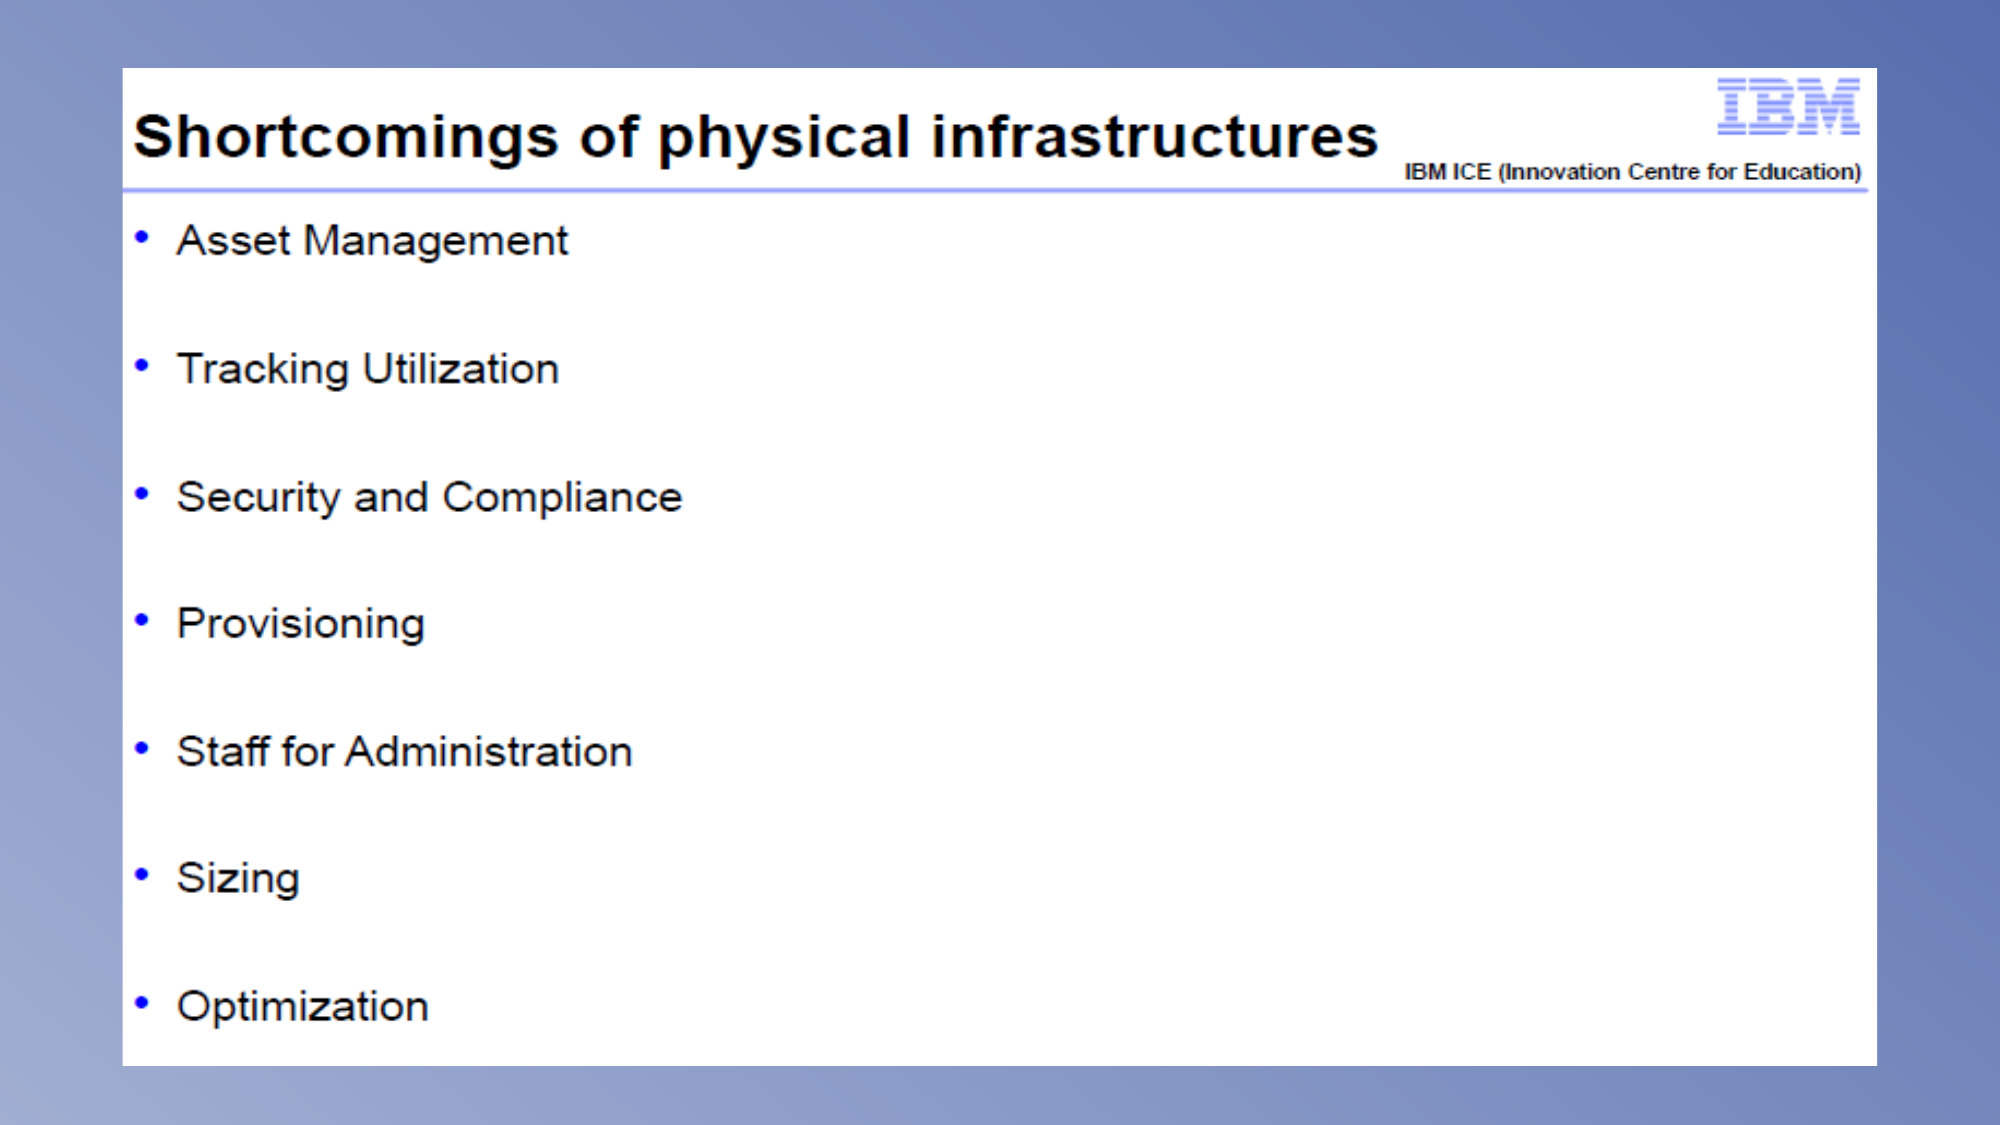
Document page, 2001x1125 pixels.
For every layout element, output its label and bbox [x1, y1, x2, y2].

picture [122, 68, 1878, 1066]
